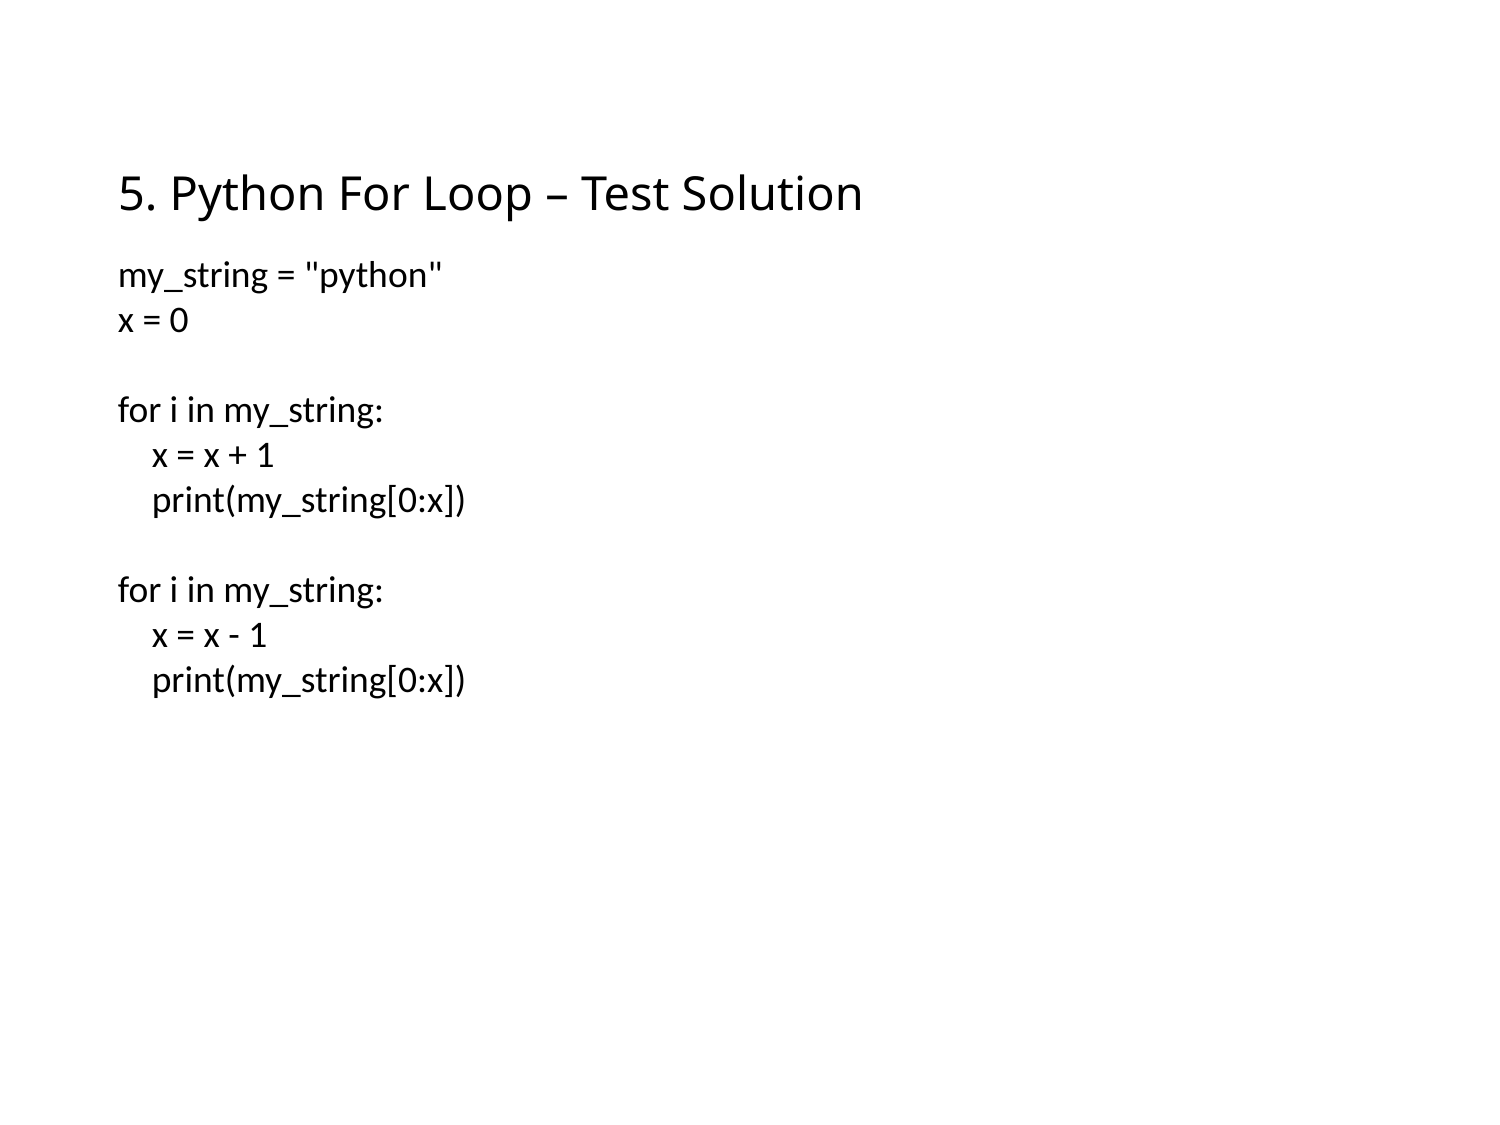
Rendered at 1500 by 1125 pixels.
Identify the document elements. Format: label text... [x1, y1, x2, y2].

title 5. Python For Loop – Test Solution [103, 166, 1397, 225]
text_box my_string = "python" x = 0 for i in my_string: x = x + 1 print(my_string[0:x]) for i in my_string: x = x - 1 print(my_string[0:x]) [103, 242, 1397, 707]
